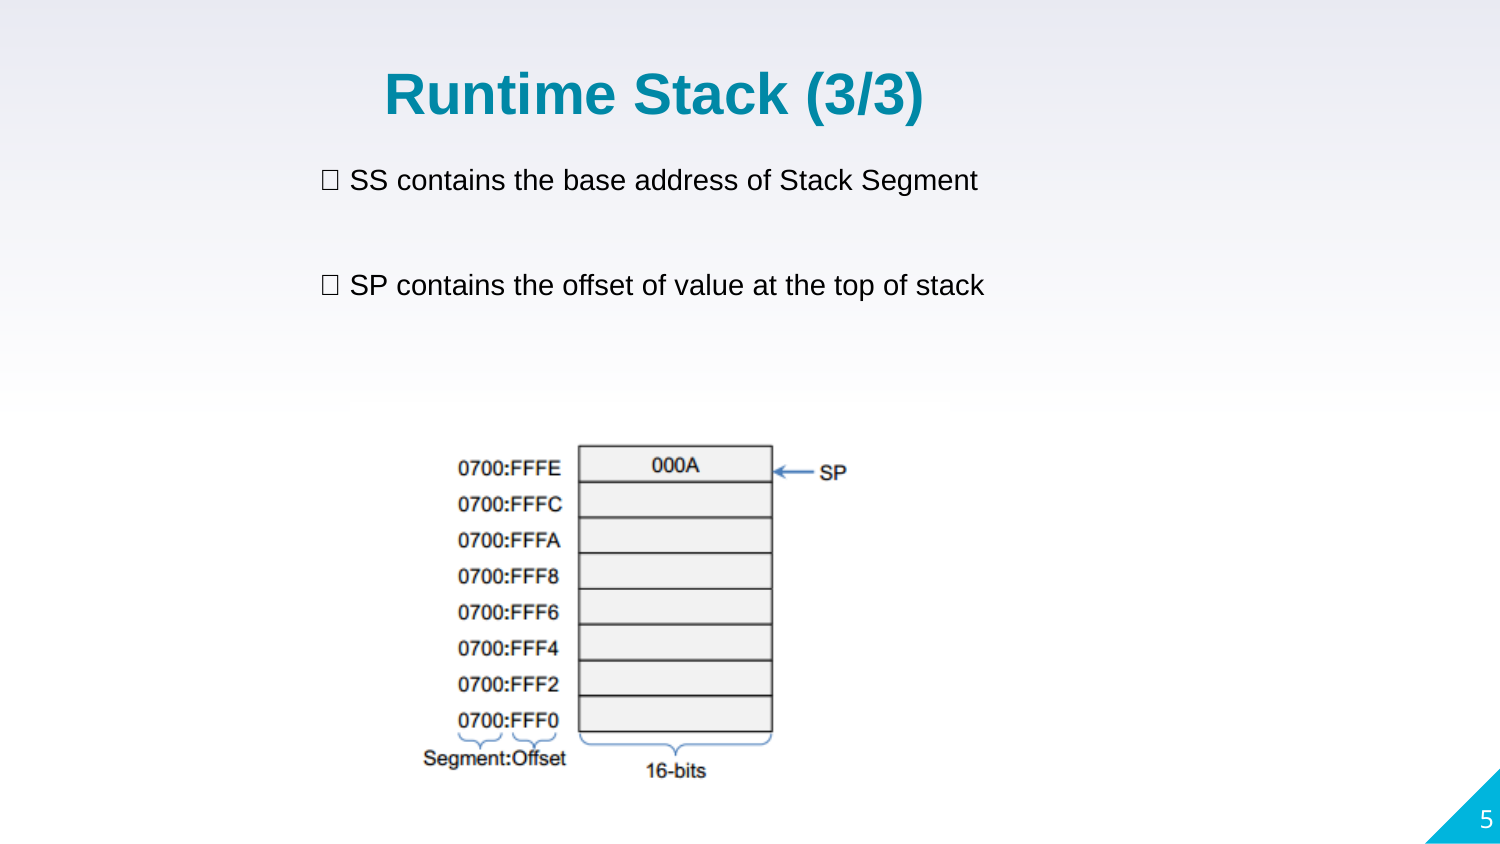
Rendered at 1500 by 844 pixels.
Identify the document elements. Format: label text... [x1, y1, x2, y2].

picture [349, 402, 951, 814]
slide_number 5 [1418, 760, 1494, 838]
text_box Runtime Stack (3/3)  SS contains the base address of Stack Segment  SP contains the offset of value at the top of stack [304, 49, 1055, 379]
